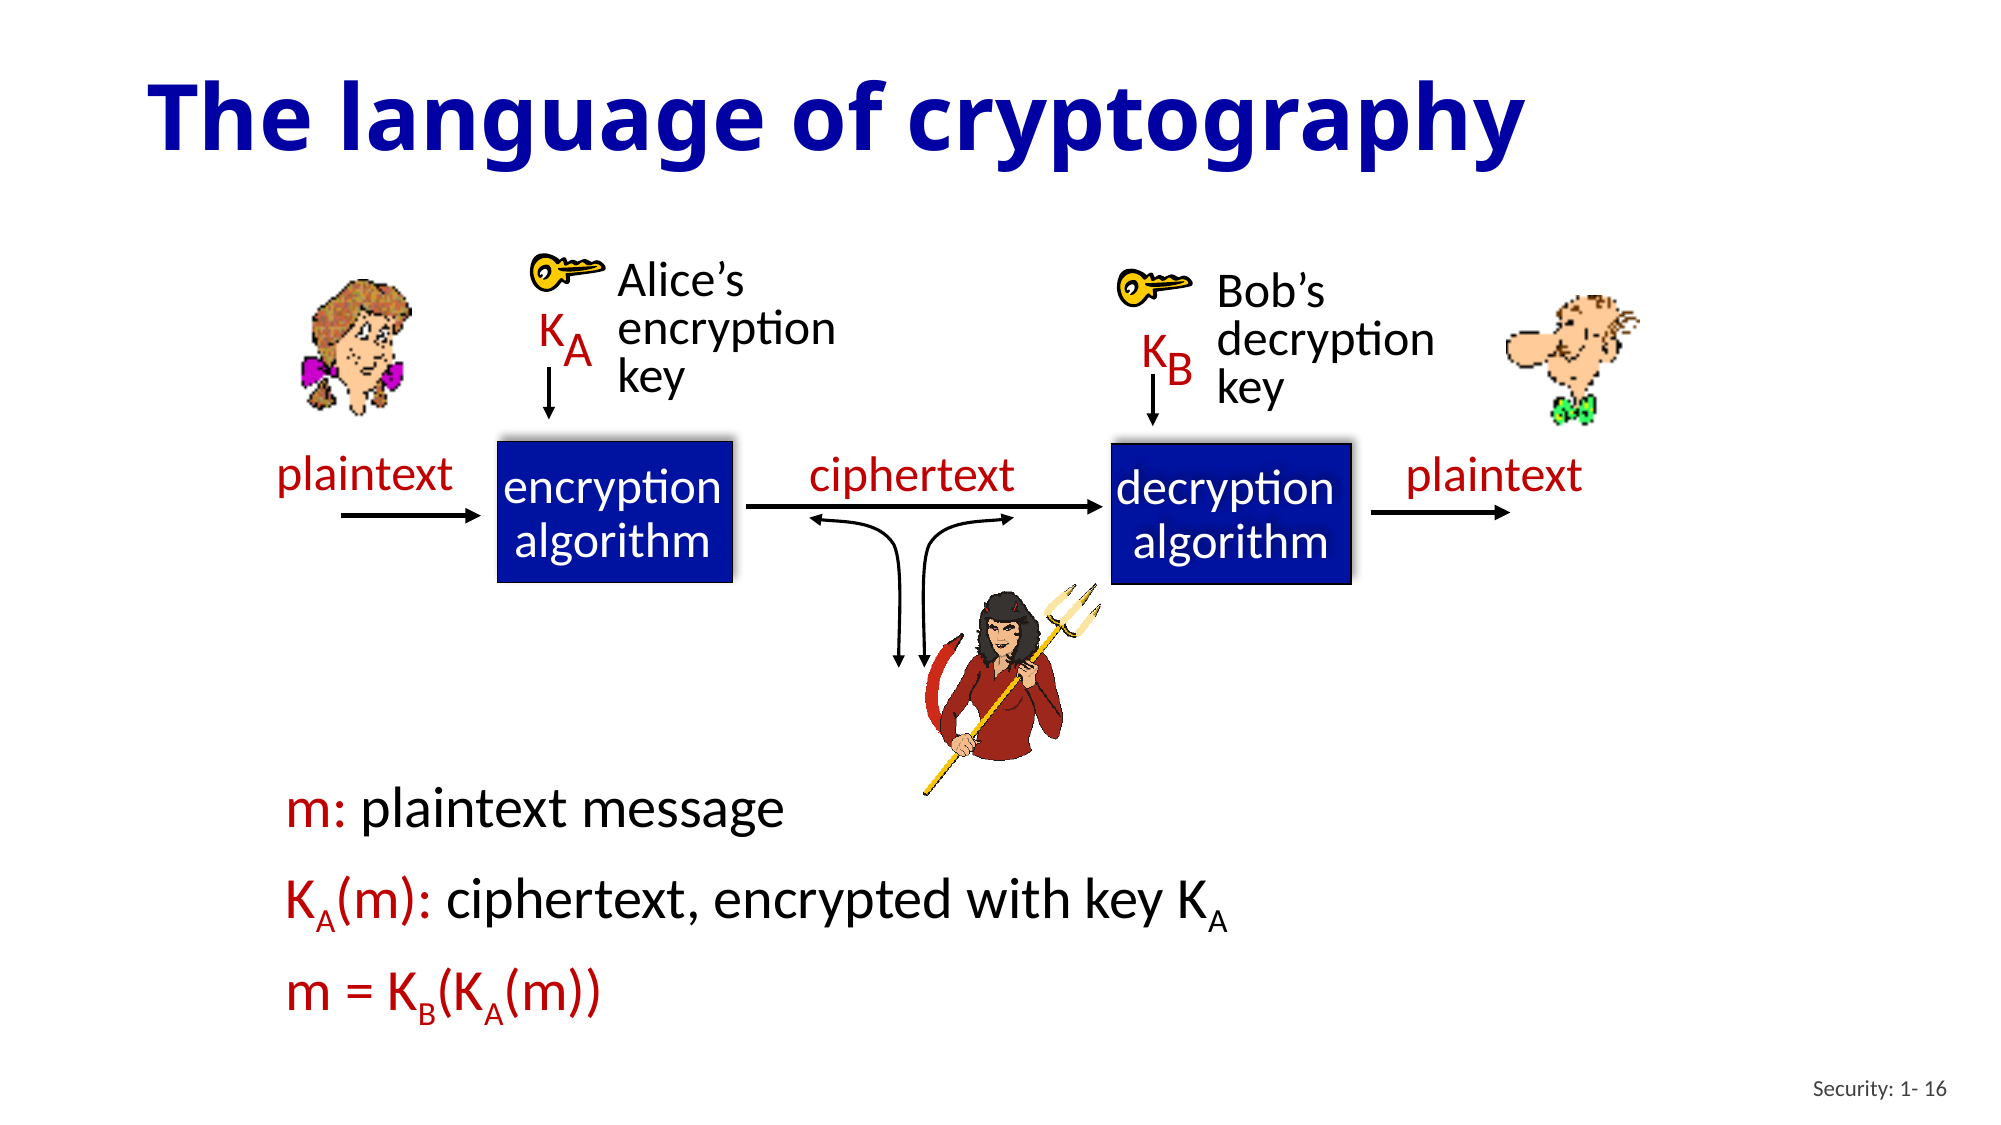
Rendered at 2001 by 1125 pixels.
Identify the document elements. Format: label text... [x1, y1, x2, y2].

text_box decryption algorithm [1100, 454, 1362, 578]
text_box plaintext [1390, 433, 1598, 509]
picture [923, 583, 1101, 796]
text_box plaintext [261, 433, 469, 509]
text_box m: plaintext message KA(m): ciphertext, encrypted with key KA m = KB(KA(m)) [249, 769, 1598, 1031]
slide_number Security: 1- 16 [1512, 1056, 1963, 1117]
text_box [497, 441, 733, 452]
text_box [1111, 580, 1351, 584]
text_box Bob’s decryption key [1201, 262, 1474, 421]
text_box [523, 289, 608, 385]
text_box [497, 576, 733, 583]
text_box [809, 513, 905, 668]
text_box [1126, 310, 1209, 404]
picture [296, 279, 412, 422]
title The language of cryptography [131, 47, 1856, 195]
picture [529, 252, 606, 293]
text_box [918, 655, 923, 665]
text_box ciphertext [794, 434, 1031, 504]
picture [1116, 268, 1193, 308]
text_box encryption algorithm [488, 452, 738, 576]
picture [1505, 295, 1640, 432]
text_box Alice’s encryption key [602, 250, 903, 410]
text_box [923, 513, 1014, 583]
